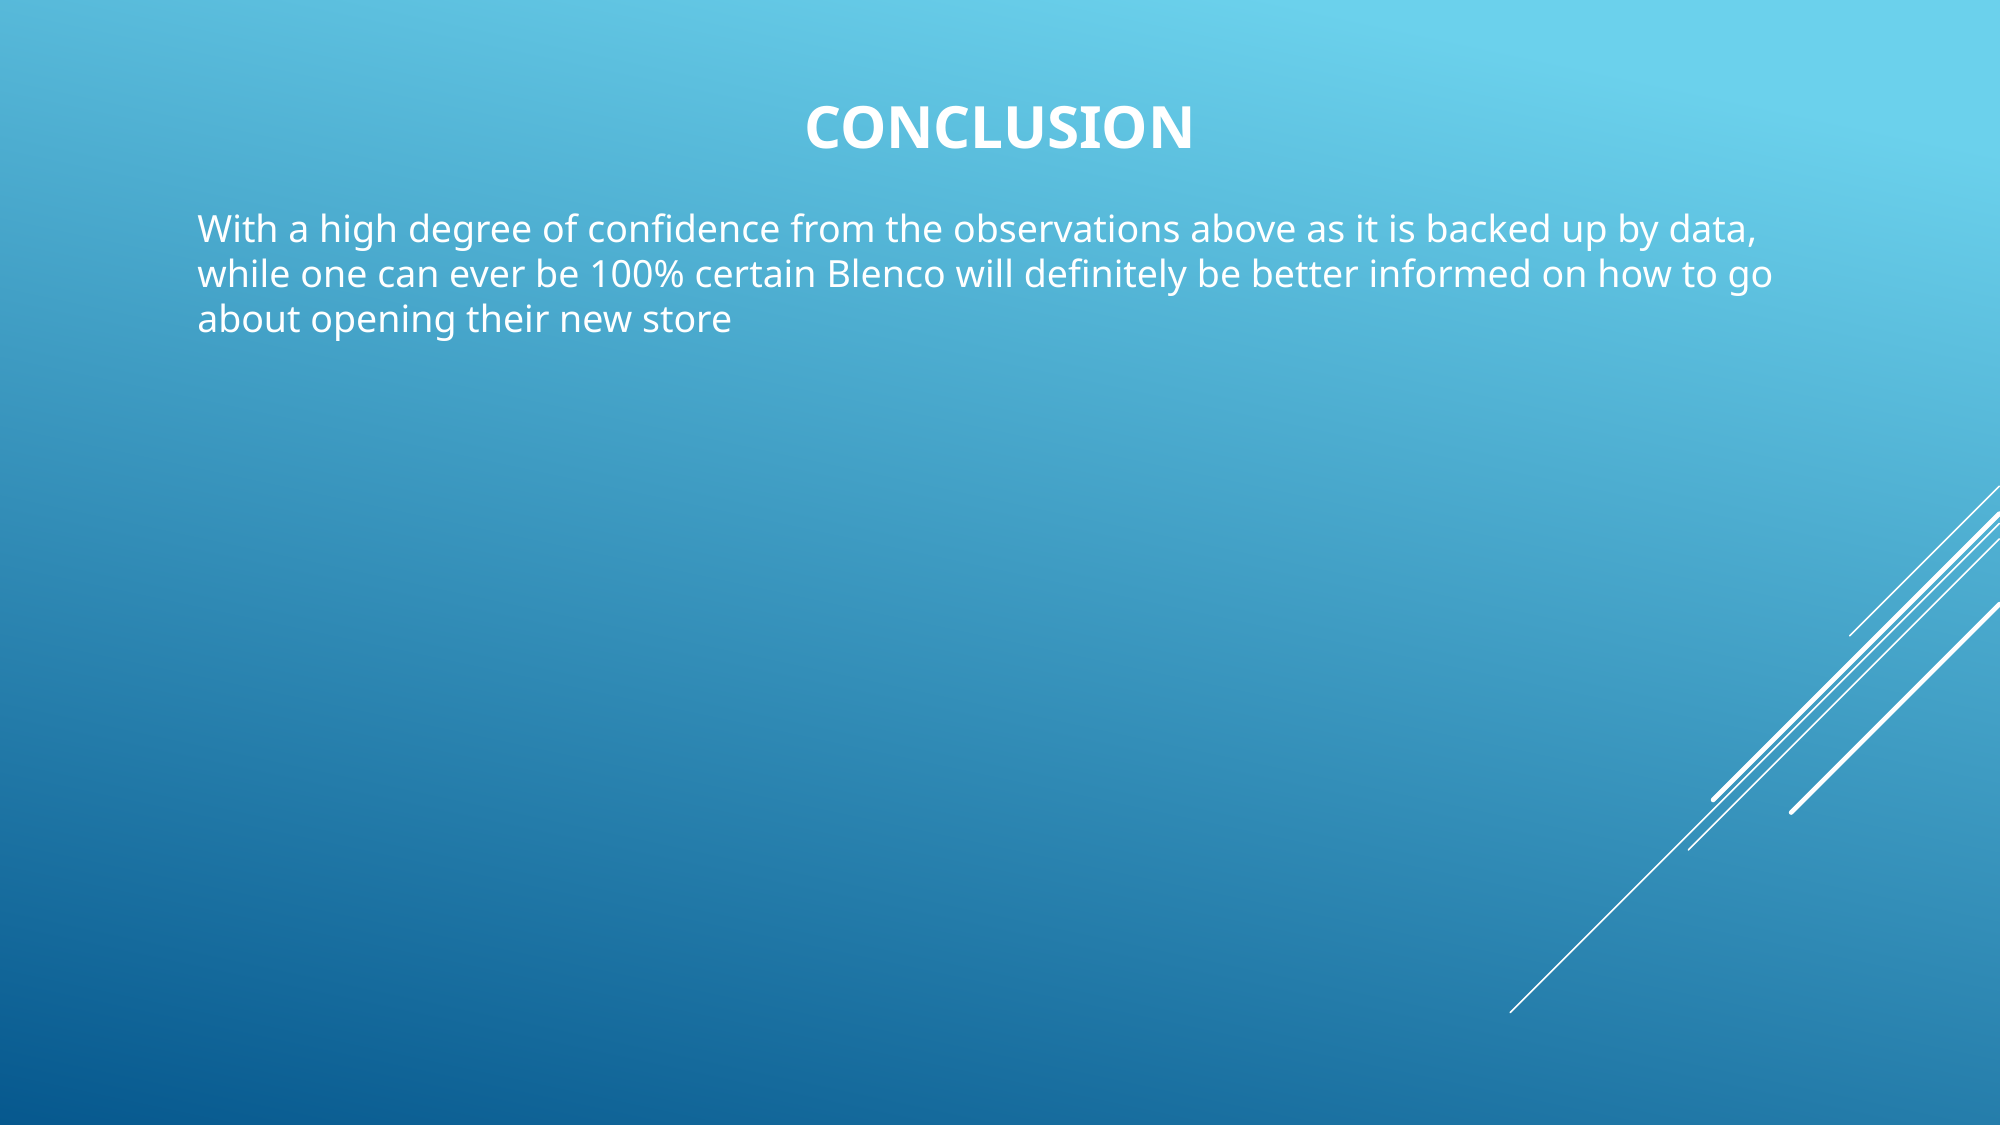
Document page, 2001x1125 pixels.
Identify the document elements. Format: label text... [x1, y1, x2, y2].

text_box CONCLUSION With a high degree of confidence from the observations above as it is backed up by data, while one can ever be 100% certain Blenco will definitely be better informed on how to go about opening their new store [182, 82, 1818, 378]
